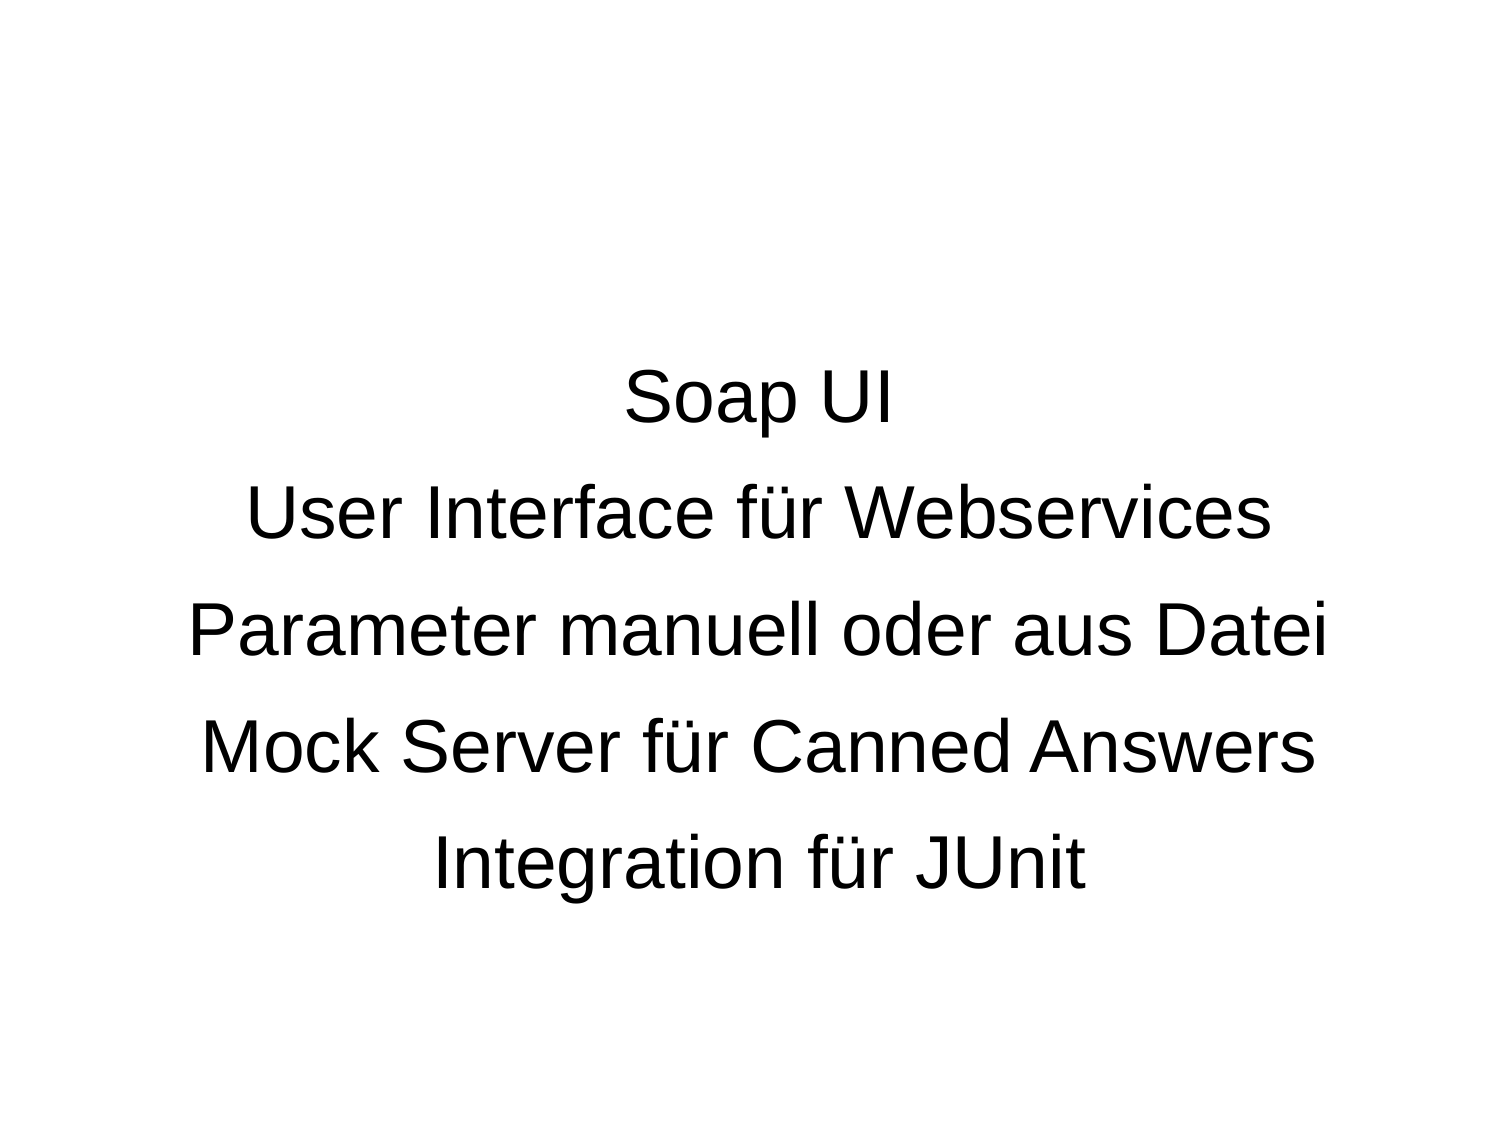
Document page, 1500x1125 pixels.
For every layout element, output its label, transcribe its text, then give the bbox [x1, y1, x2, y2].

list Soap UI User Interface für Webservices Parameter manuell oder aus Datei Mock Server für Canned Answers Integration für JUnit [40, 347, 1479, 1125]
